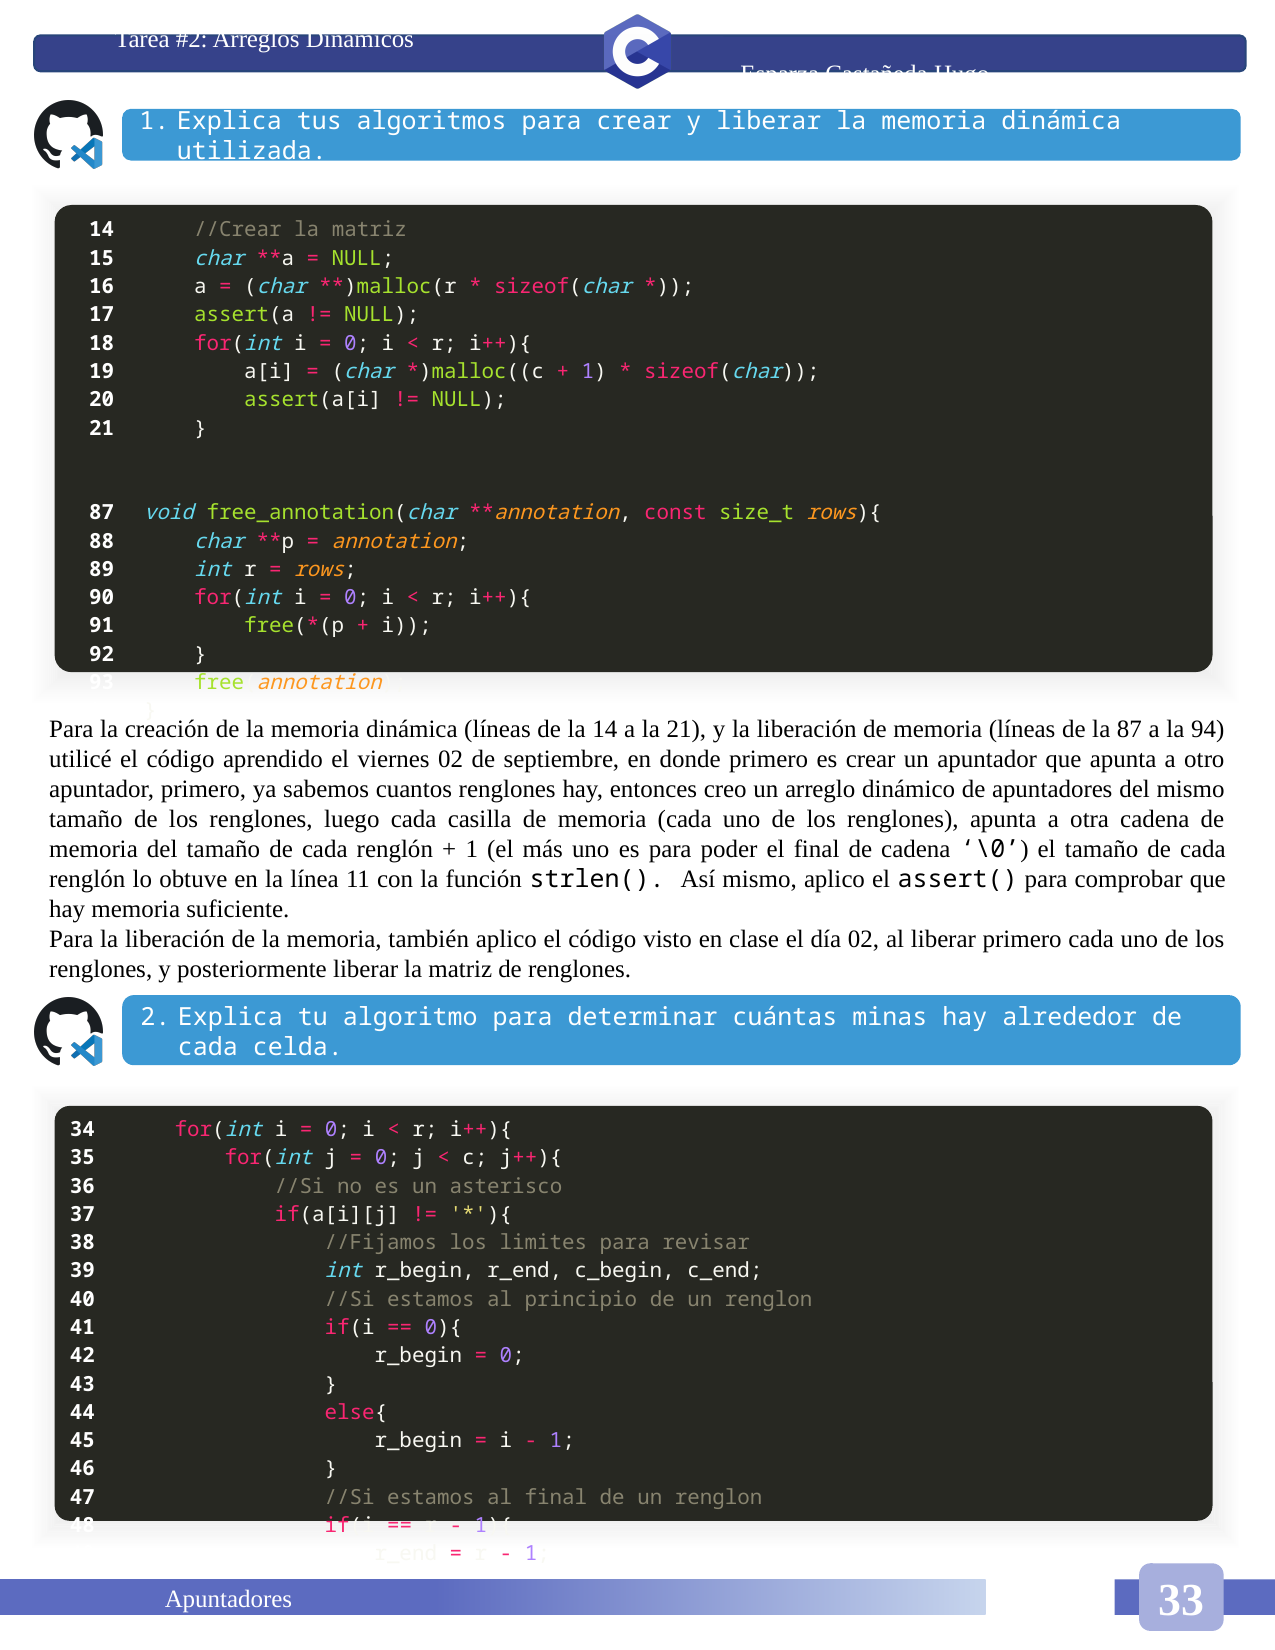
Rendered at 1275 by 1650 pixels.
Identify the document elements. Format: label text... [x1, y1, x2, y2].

text_box [1114, 1578, 1138, 1616]
table_header //Crear la matriz char **a = NULL; a = (char **)malloc(r * sizeof(char *)); assert(a != NULL); for(int i = 0; i < r; i++){ a[i] = (char *)malloc((c + 1) * sizeof(char)); assert(a[i] != NULL); } void free_annotation(char **annotation, const size_t rows){ char **p = annotation; int r = rows; for(int i = 0; i < r; i++){ free(*(p + i)); } free(annotation); } [129, 207, 1211, 705]
picture [34, 100, 103, 169]
table_header for(int i = 0; i < r; i++){ for(int j = 0; j < c; j++){ //Si no es un asterisco if(a[i][j] != '*'){ //Fijamos los limites para revisar int r_begin, r_end, c_begin, c_end; //Si estamos al principio de un renglon if(i == 0){ r_begin = 0; } else{ r_begin = i - 1; } //Si estamos al final de un renglon if(i == r - 1){ r_end = r - 1; [110, 1107, 1211, 1521]
text_box [61, 203, 1206, 207]
table_header 14 15 16 17 18 19 20 21 87 88 89 90 91 92 93 94 [54, 207, 129, 705]
table_header 34 35 36 37 38 39 40 41 42 43 44 45 46 47 48 49 [54, 1107, 110, 1521]
text_box 33 [1138, 1562, 1225, 1632]
text_box [1225, 1578, 1275, 1616]
text_box [30, 1083, 1242, 1550]
picture [595, 9, 680, 94]
text_box Explica tus algoritmos para crear y liberar la memoria dinámica utilizada. [121, 107, 1242, 162]
text_box Tarea #2: Arreglos Dinámicos Esparza Castañeda Hugo [33, 34, 595, 73]
text_box [30, 182, 1242, 705]
text_box Explica tu algoritmo para determinar cuántas minas hay alrededor de cada celda. [121, 994, 1242, 1067]
picture [34, 997, 103, 1066]
text_box Tarea #2: Arreglos Dinámicos Esparza Castañeda Hugo [680, 34, 1247, 73]
text_box Apuntadores [0, 1578, 987, 1616]
text_box Para la creación de la memoria dinámica (líneas de la 14 a la 21), y la liberación de memoria (líneas de la 87 a la 94) utilicé el código aprendido el viernes 02 de septiembre, en donde primero es crear un apuntador que apunta a otro apuntador, primero, ya sabemos cuantos renglones hay, entonces creo un arreglo dinámico de apuntadores del mismo tamaño de los renglones, luego cada casilla de memoria (cada uno de los renglones), apunta a otra cadena de memoria del tamaño de cada renglón + 1 (el más uno es para poder el final de cadena ‘\0’) el tamaño de cada renglón lo obtuve en la línea 11 con la función strlen(). Así mismo, aplico el assert() para comprobar que hay memoria suficiente. Para la liberación de la memoria, también aplico el código visto en clase el día 02, al liberar primero cada uno de los renglones, y posteriormente liberar la matriz de renglones. [34, 705, 1241, 990]
